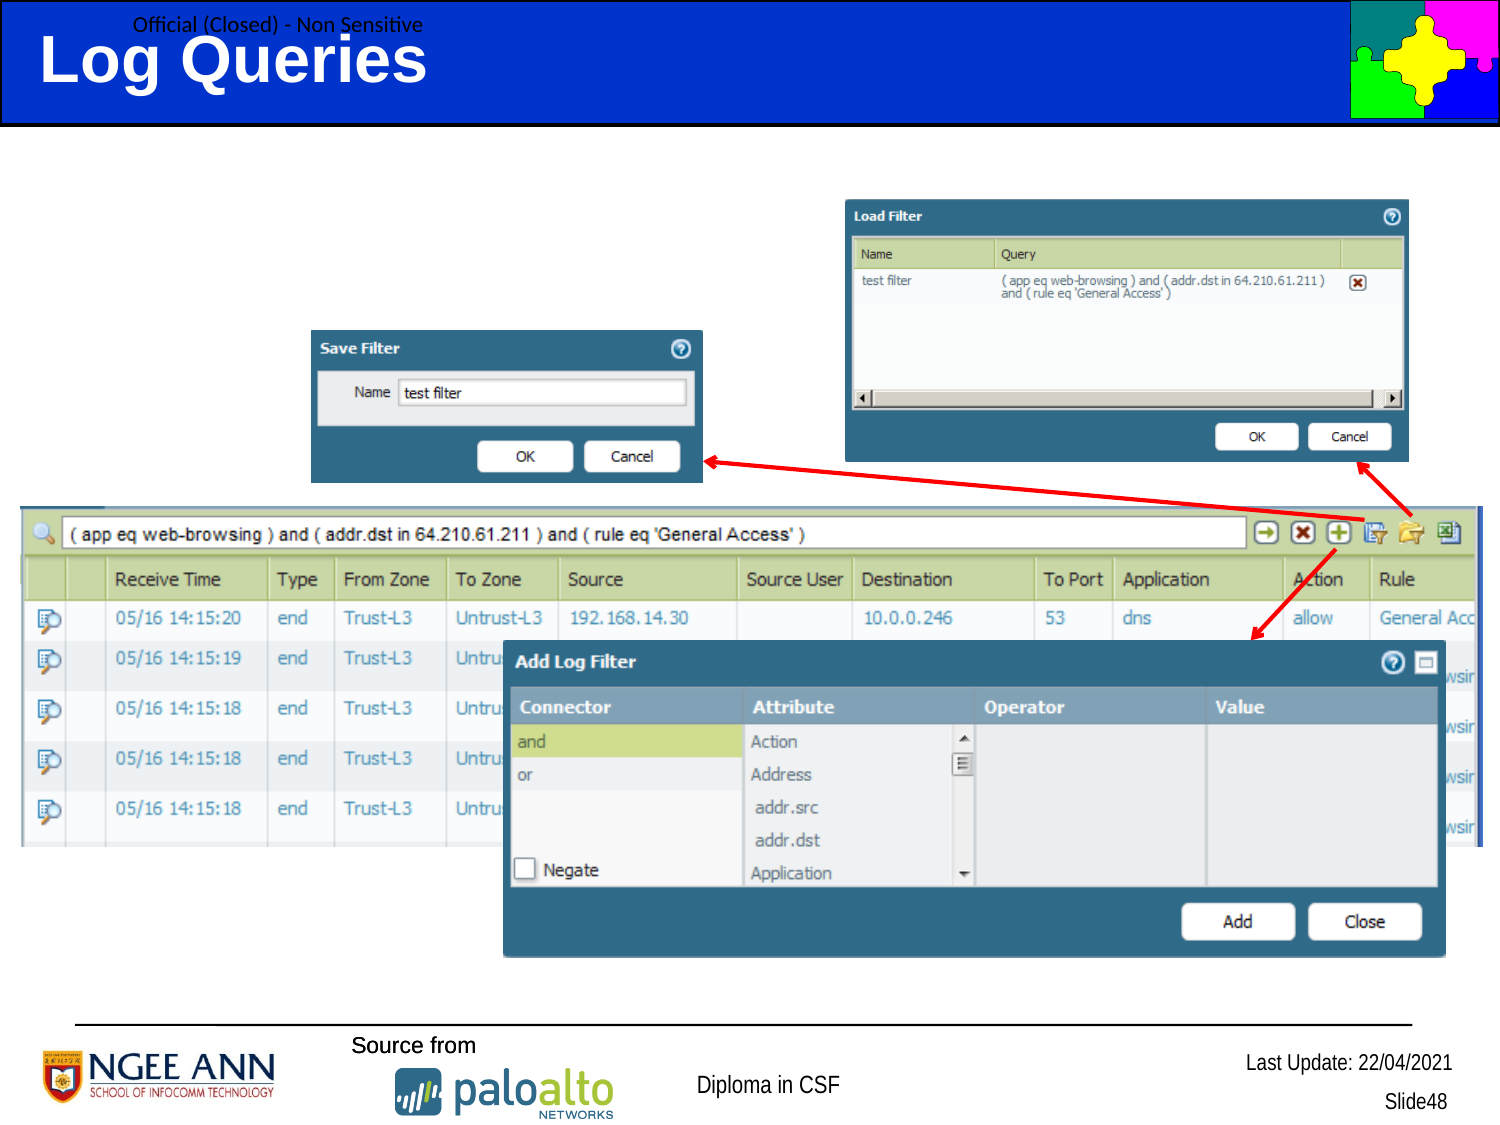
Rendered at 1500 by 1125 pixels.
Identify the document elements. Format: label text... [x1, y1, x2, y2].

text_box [844, 198, 1412, 517]
picture [20, 505, 1483, 847]
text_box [311, 329, 840, 521]
picture [395, 1068, 613, 1119]
title Log Queries [23, 0, 1500, 115]
picture [17, 1028, 299, 1125]
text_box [503, 548, 1446, 958]
